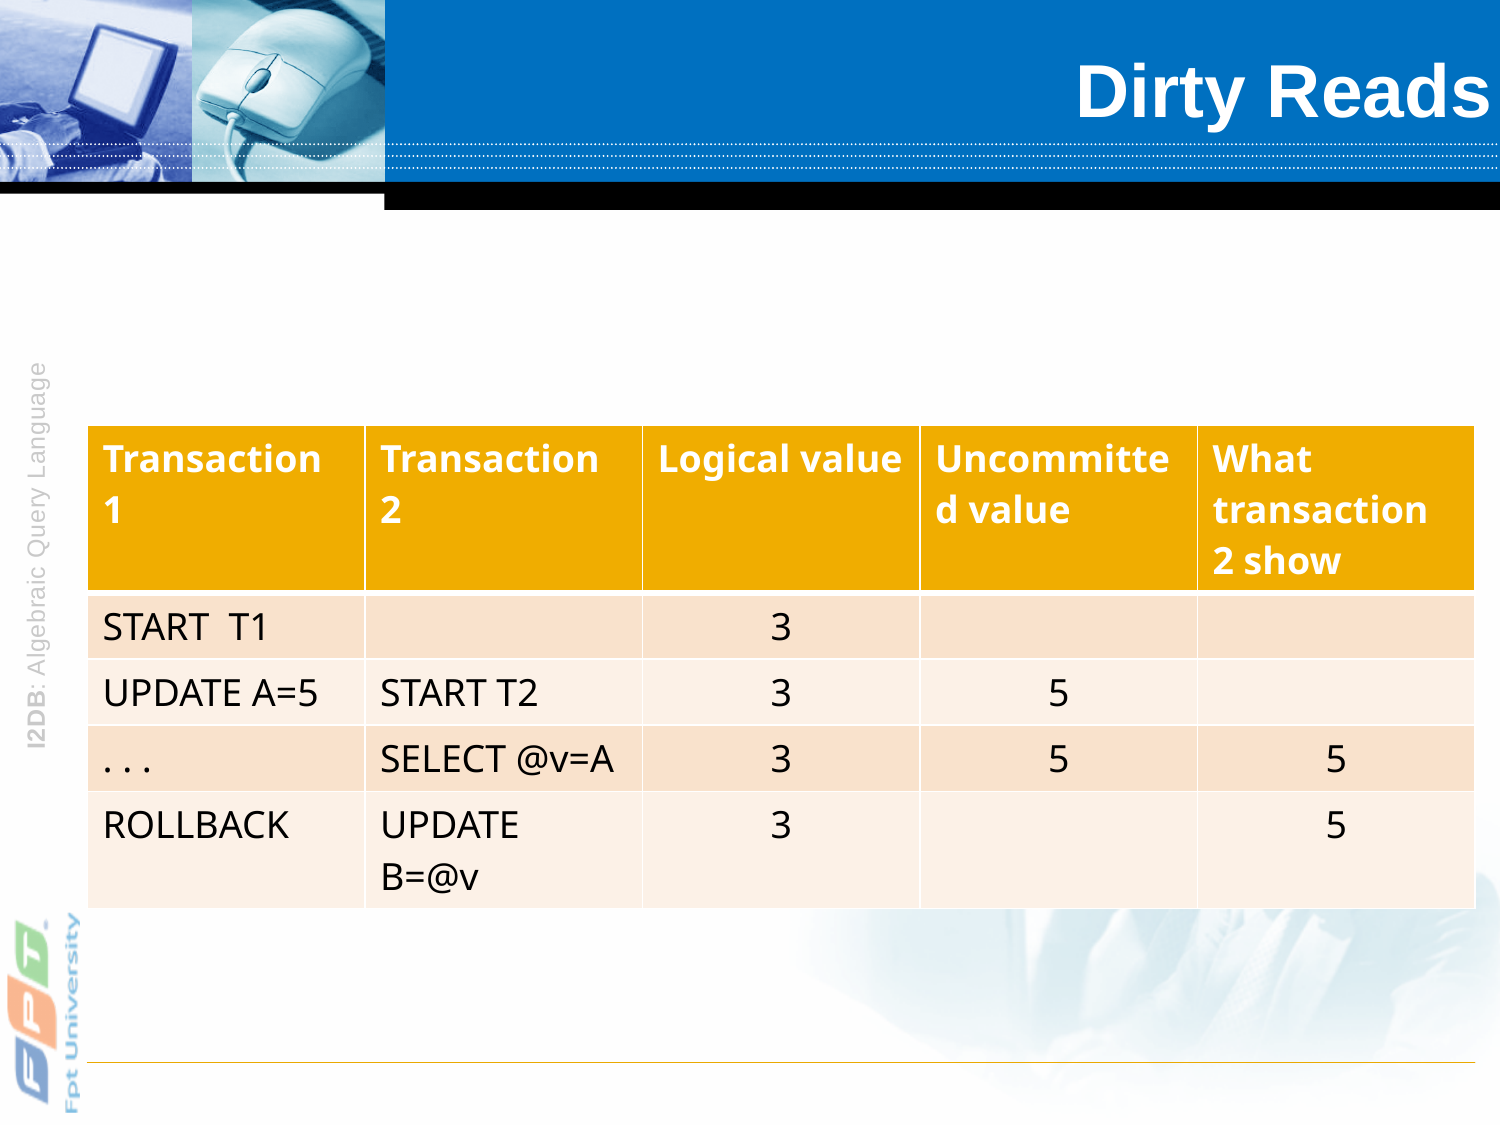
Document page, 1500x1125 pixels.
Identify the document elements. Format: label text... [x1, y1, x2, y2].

table_cell START T1 [88, 596, 364, 658]
table_cell 5 [921, 660, 1197, 724]
table_header Logical value [643, 426, 919, 590]
table_cell 5 [921, 726, 1197, 791]
table_cell 3 [643, 726, 919, 791]
table_cell 3 [643, 660, 919, 724]
table_cell SELECT @v=A [366, 726, 642, 791]
table_header What transaction 2 show [1198, 426, 1474, 590]
table_cell UPDATE B=@v [366, 792, 642, 908]
table_cell [366, 596, 642, 658]
title Dirty Reads [387, 0, 1500, 175]
table_cell [921, 792, 1197, 908]
table_header Transaction 1 [88, 426, 364, 590]
table_cell ROLLBACK [88, 792, 364, 908]
table_cell [921, 596, 1197, 658]
picture [0, 194, 1500, 1125]
table_cell [1198, 596, 1474, 658]
table_cell 5 [1198, 726, 1474, 791]
picture [0, 0, 385, 181]
table_cell . . . [88, 726, 364, 791]
table_header Transaction 2 [366, 426, 642, 590]
table_header Uncommitted value [921, 426, 1197, 590]
table_cell START T2 [366, 660, 642, 724]
table_cell 3 [643, 792, 919, 908]
table_cell UPDATE A=5 [88, 660, 364, 724]
table_cell 3 [643, 596, 919, 658]
table_cell 5 [1198, 792, 1474, 908]
table_cell [1198, 660, 1474, 724]
